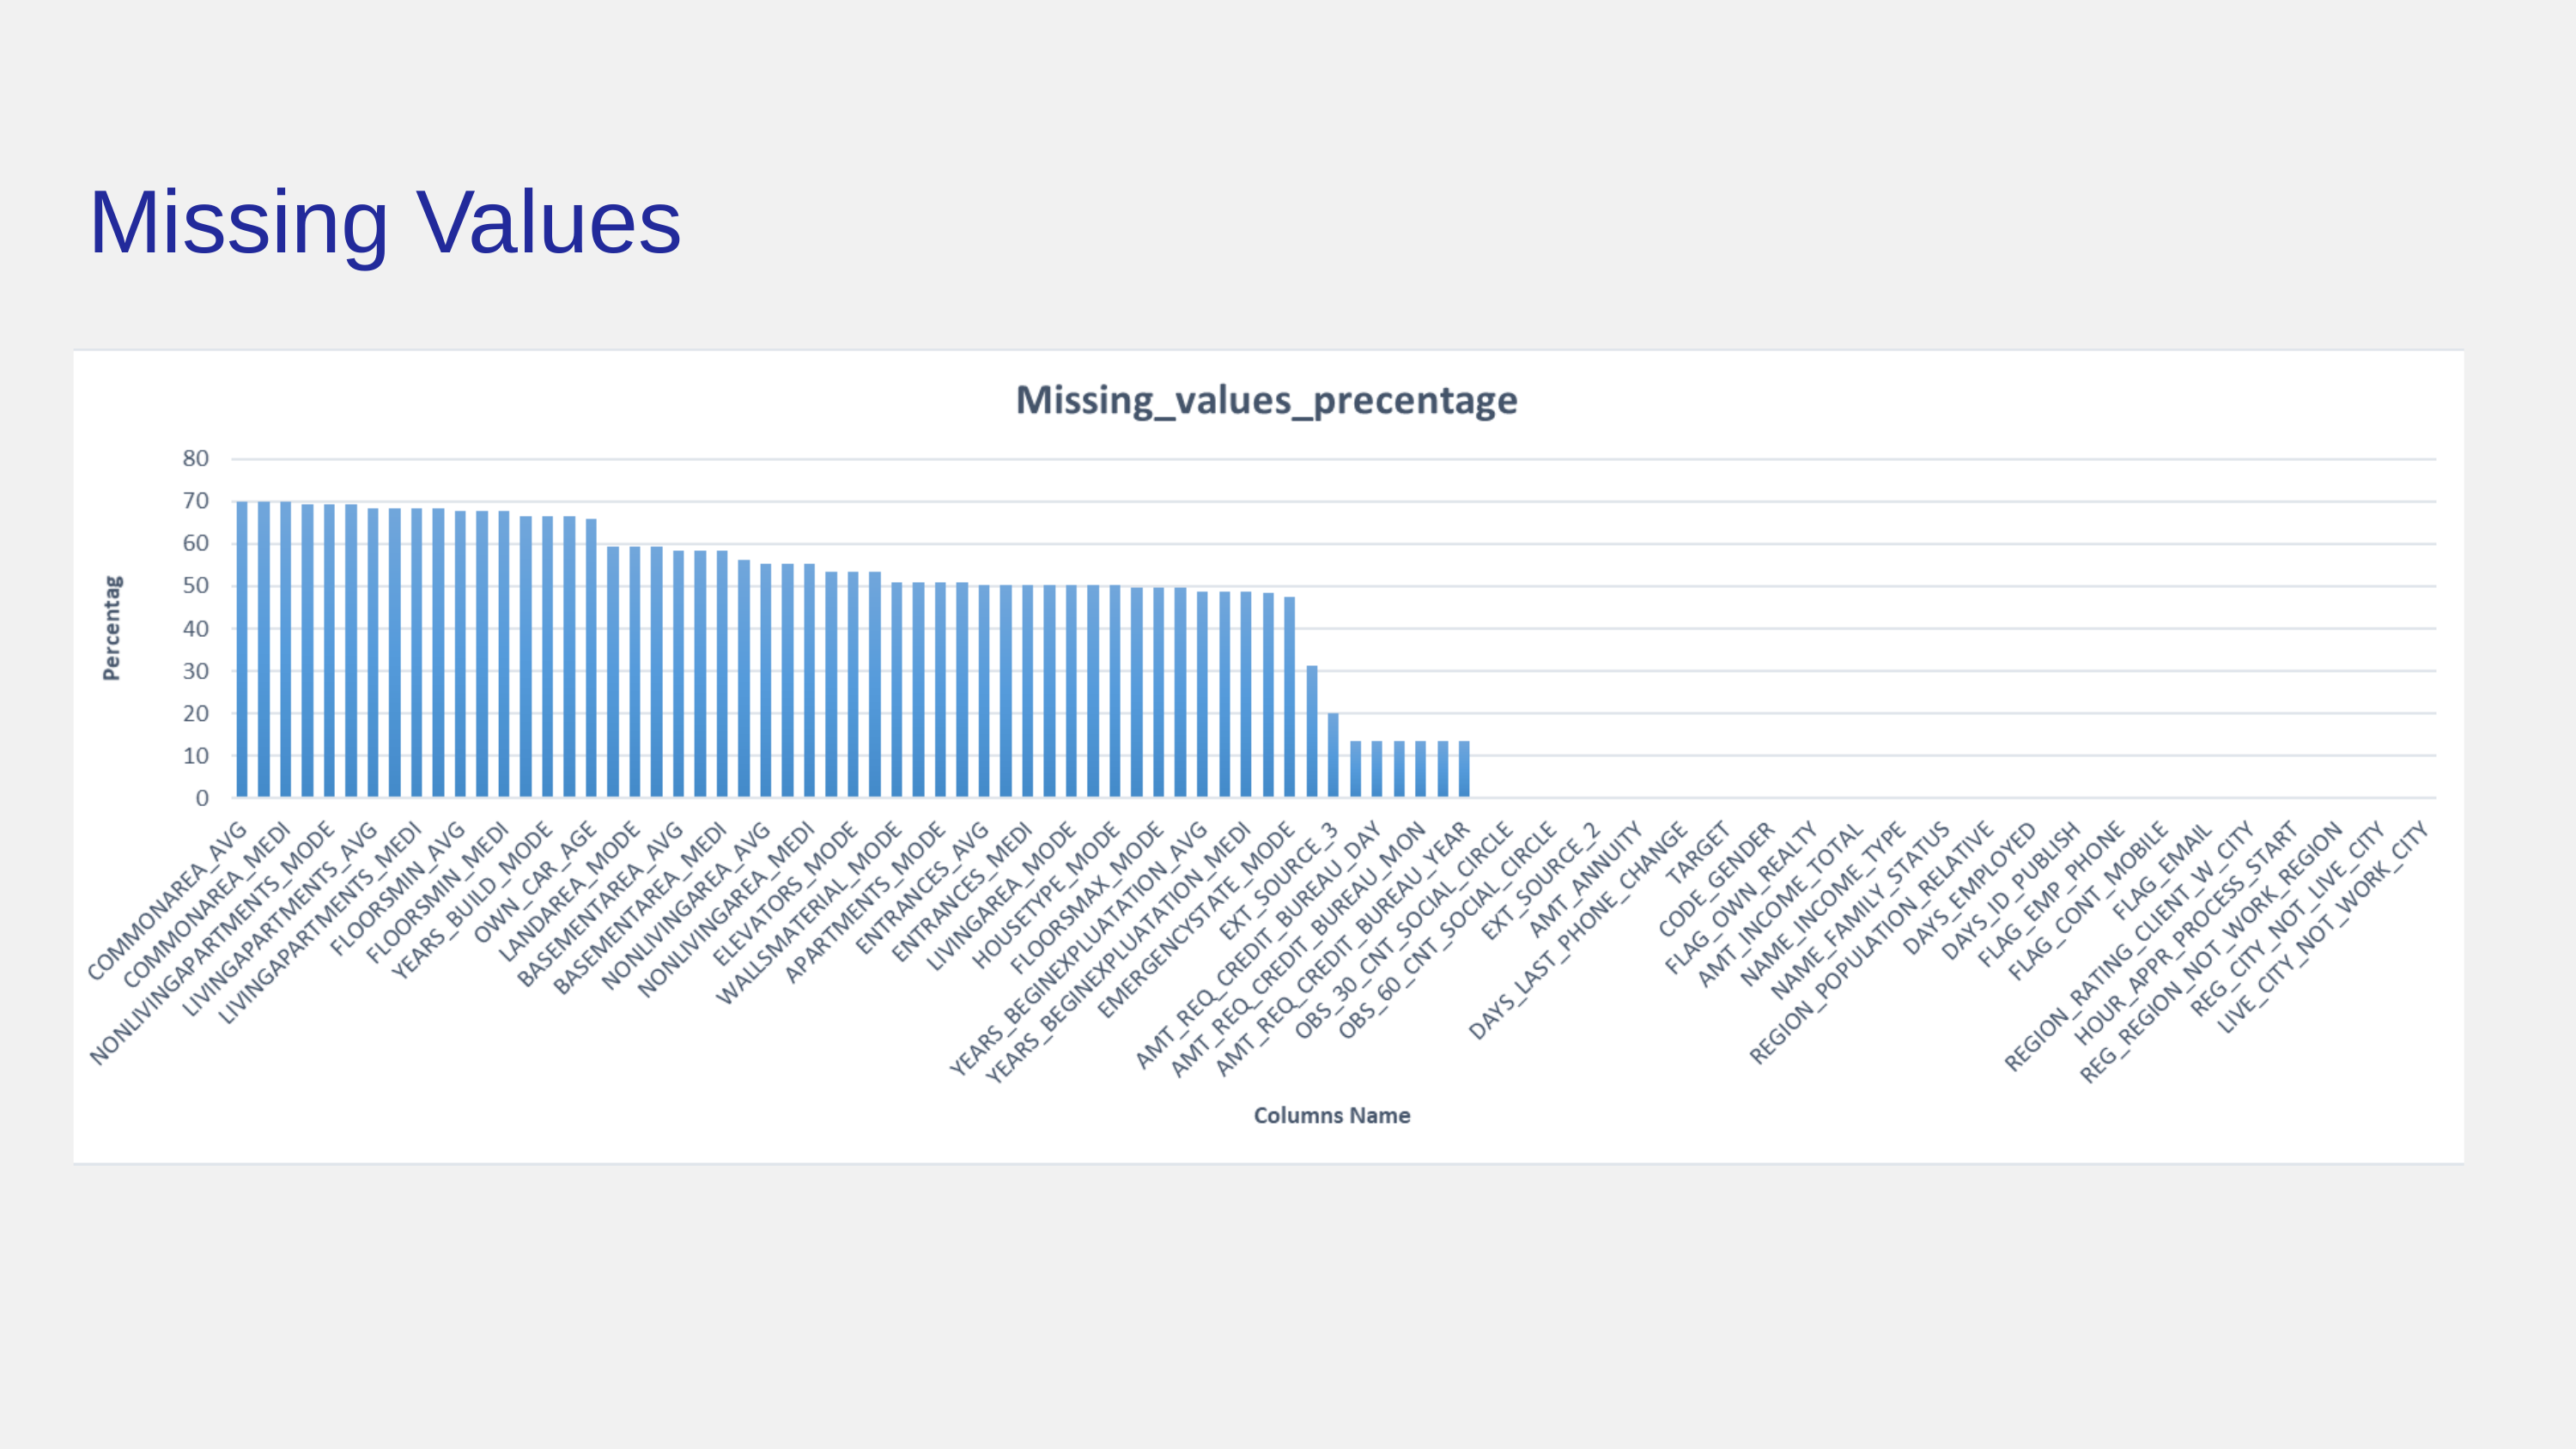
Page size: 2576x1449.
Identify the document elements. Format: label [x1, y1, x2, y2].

text_box [87, 130, 1055, 379]
text_box [73, 349, 2464, 1166]
